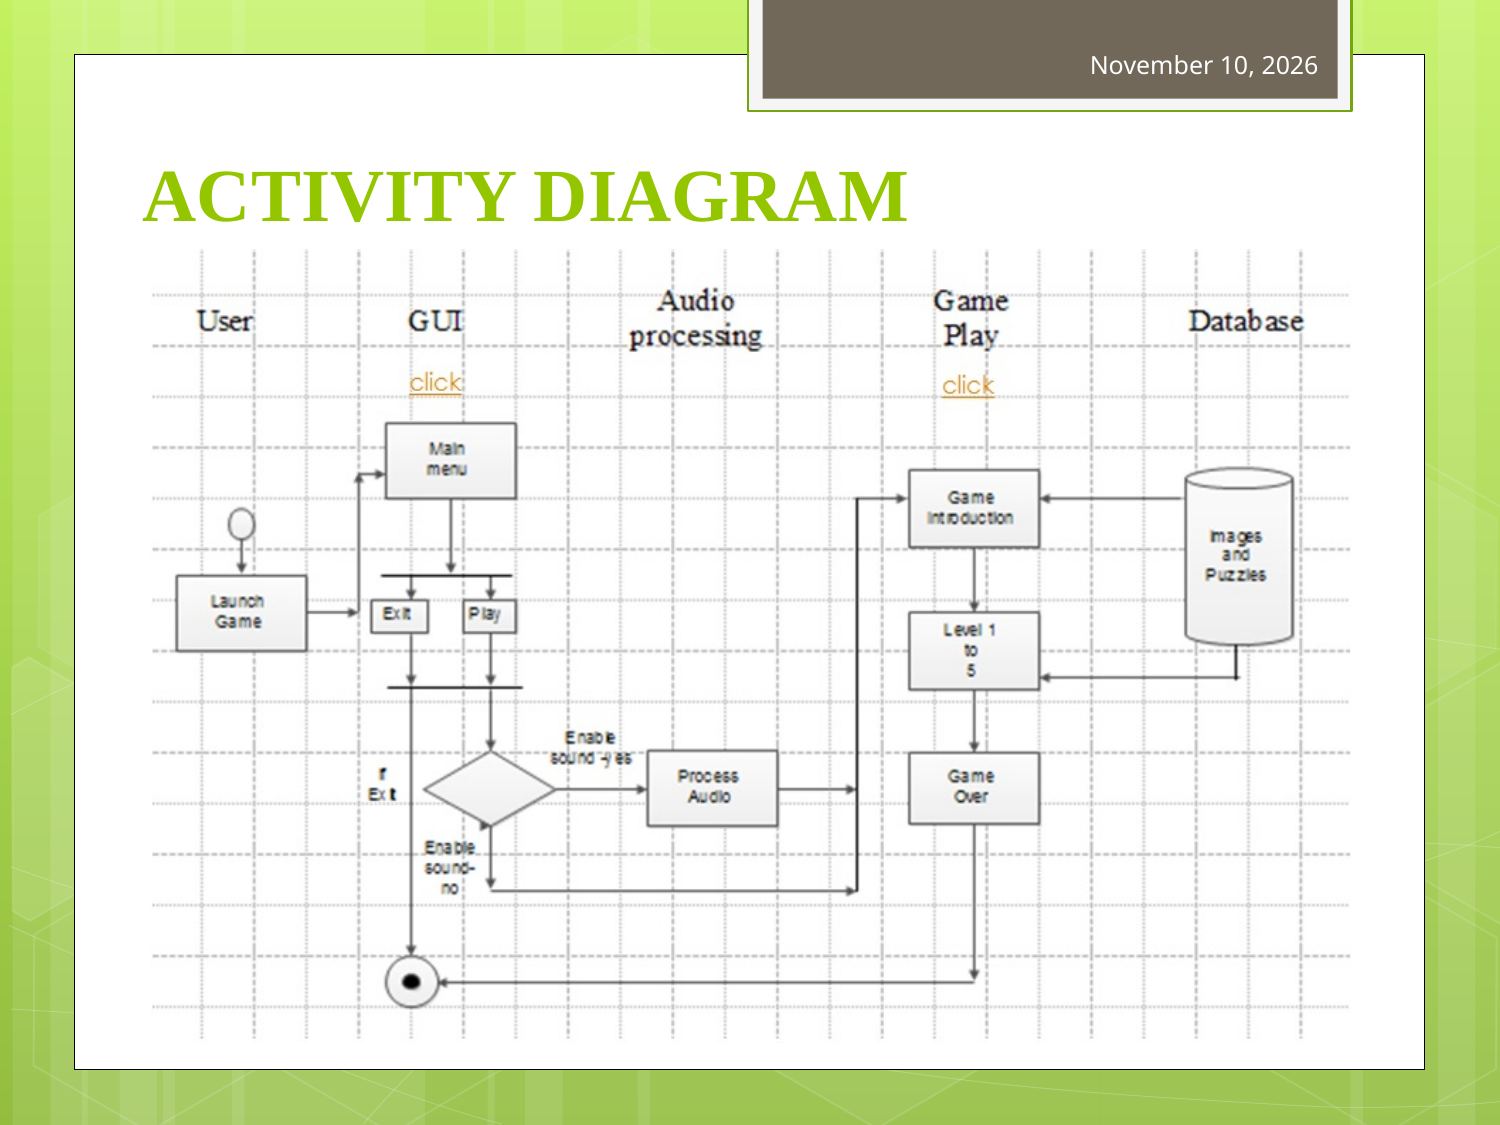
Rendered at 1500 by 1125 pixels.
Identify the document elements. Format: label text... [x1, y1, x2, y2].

title ACTIVITY DIAGRAM [0, 94, 1103, 245]
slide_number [983, 36, 1334, 97]
picture [149, 249, 1363, 1043]
